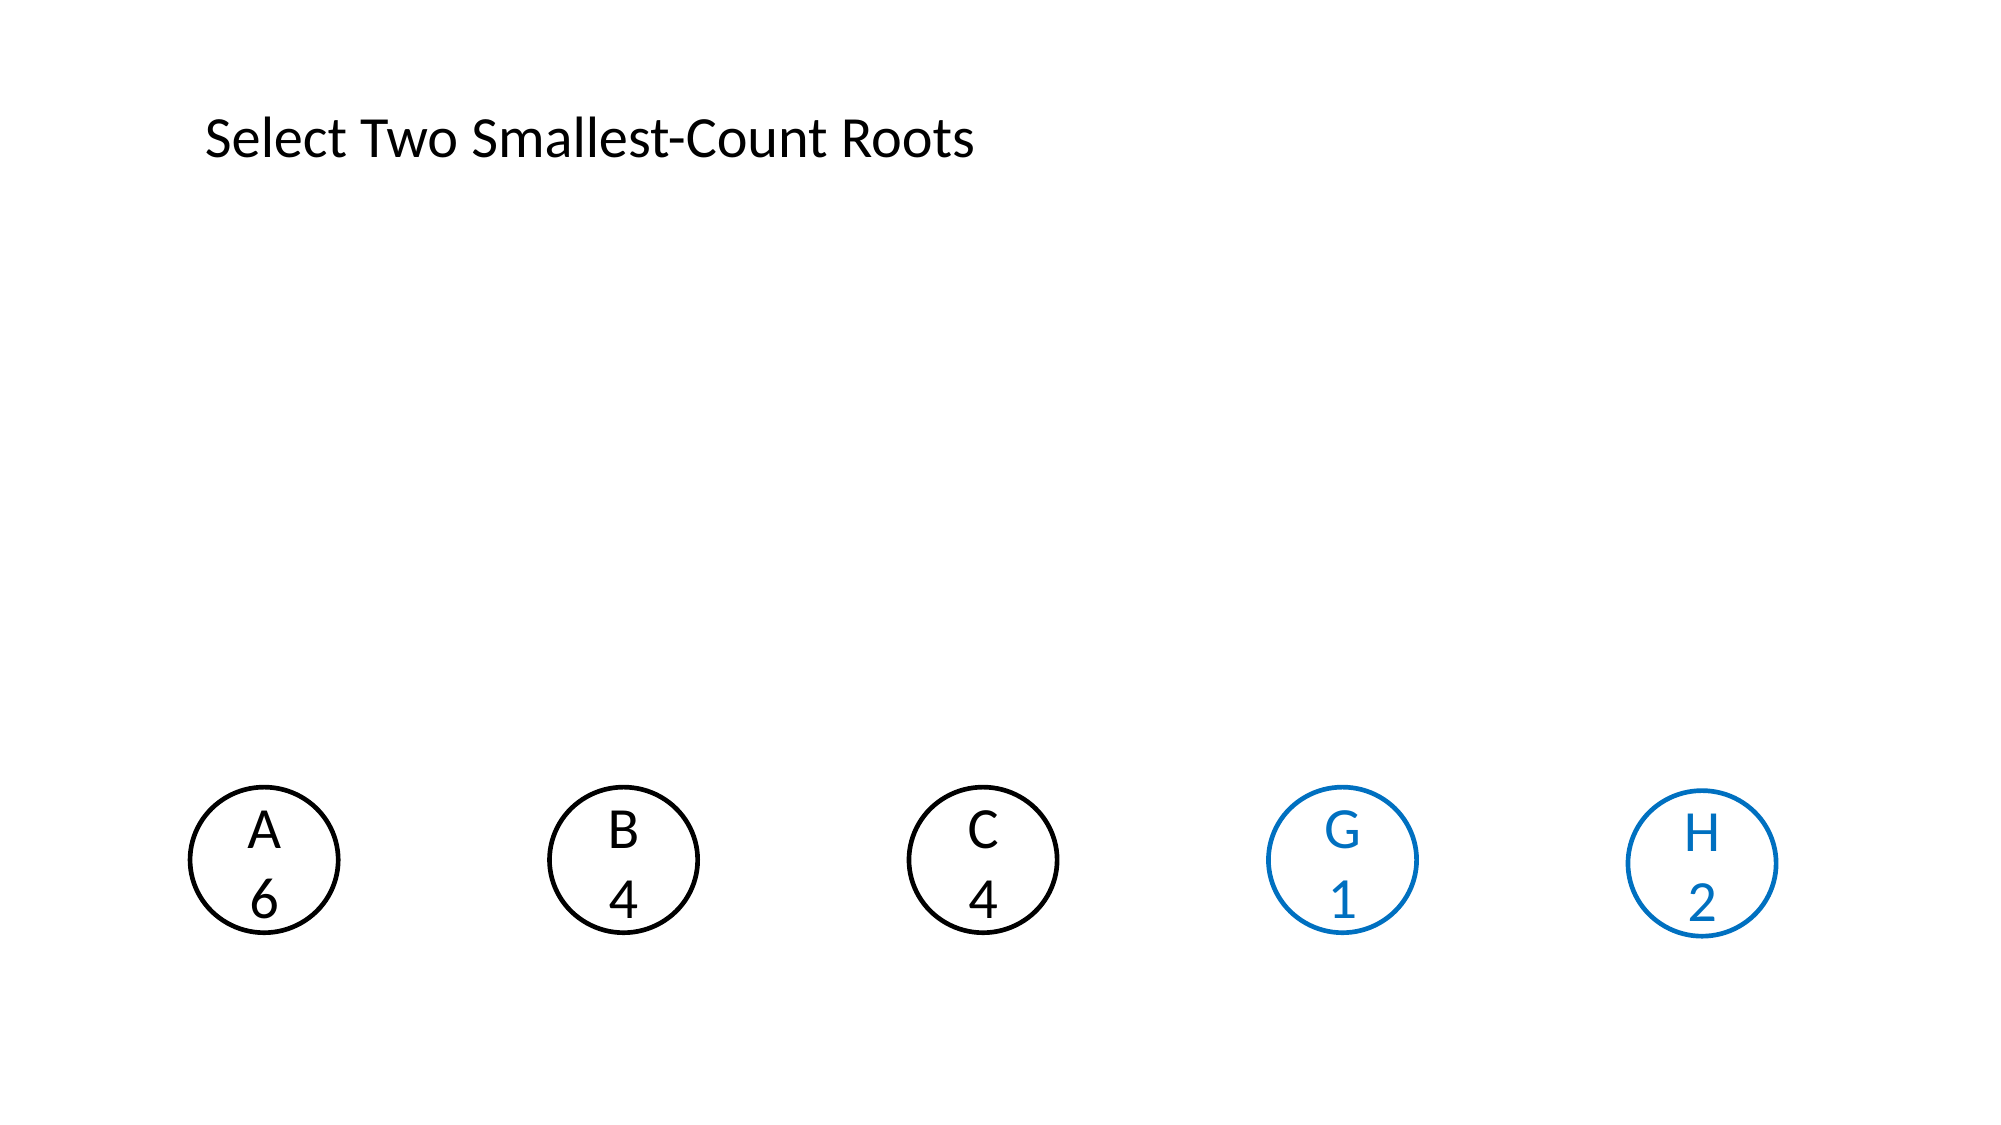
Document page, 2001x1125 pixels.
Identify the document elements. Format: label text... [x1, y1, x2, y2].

text_box G 1 [1268, 787, 1417, 933]
text_box C 4 [908, 787, 1058, 933]
text_box H 2 [1627, 790, 1777, 937]
text_box B 4 [549, 787, 698, 933]
text_box A 6 [190, 787, 339, 933]
text_box Select Two Smallest-Count Roots [190, 91, 2000, 178]
